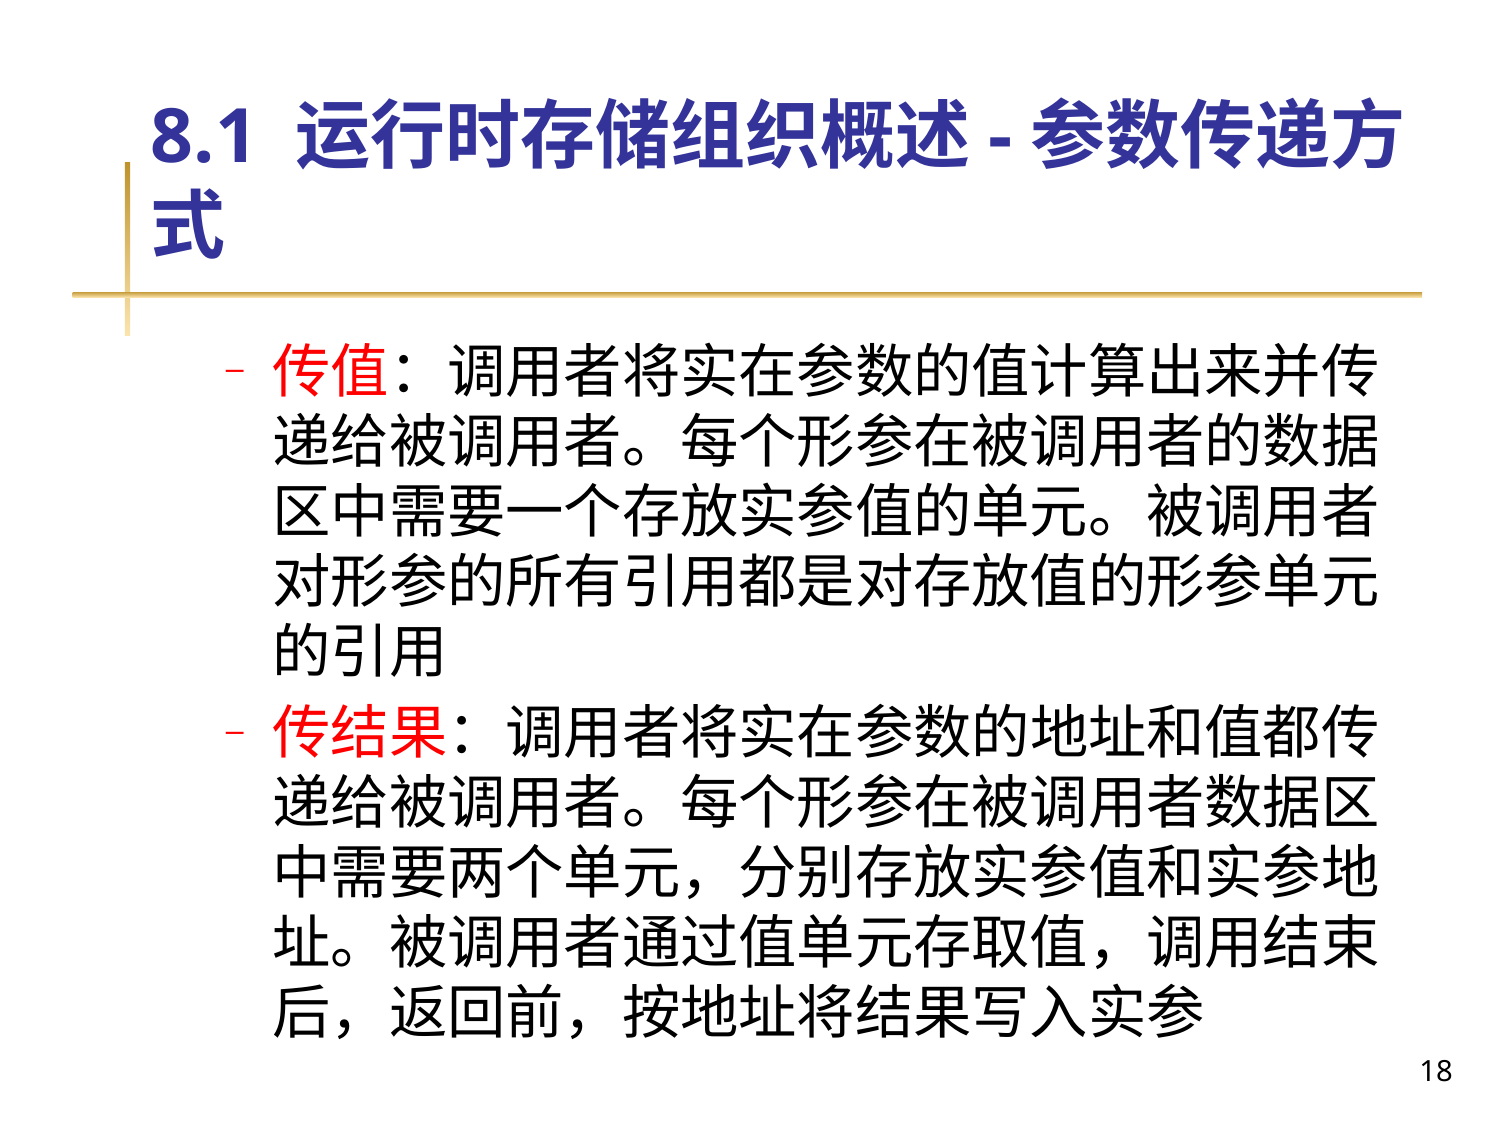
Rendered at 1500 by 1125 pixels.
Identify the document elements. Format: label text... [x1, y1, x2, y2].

list 传值：调用者将实在参数的值计算出来并传递给被调用者。每个形参在被调用者的数据区中需要一个存放实参值的单元。被调用者对形参的所有引用都是对存放值的形参单元的引用 传结果：调用者将实在参数的地址和值都传递给被调用者。每个形参在被调用者数据区中需要两个单元，分别存放实参值和实参地址。被调用者通过值单元存取值，调用结束后，返回前，按地址将结果写入实参 [135, 326, 1411, 1031]
title 8.1 运行时存储组织概述-参数传递方式 [135, 125, 1468, 276]
text_box [88, 0, 1367, 116]
slide_number 18 [1154, 1023, 1468, 1100]
